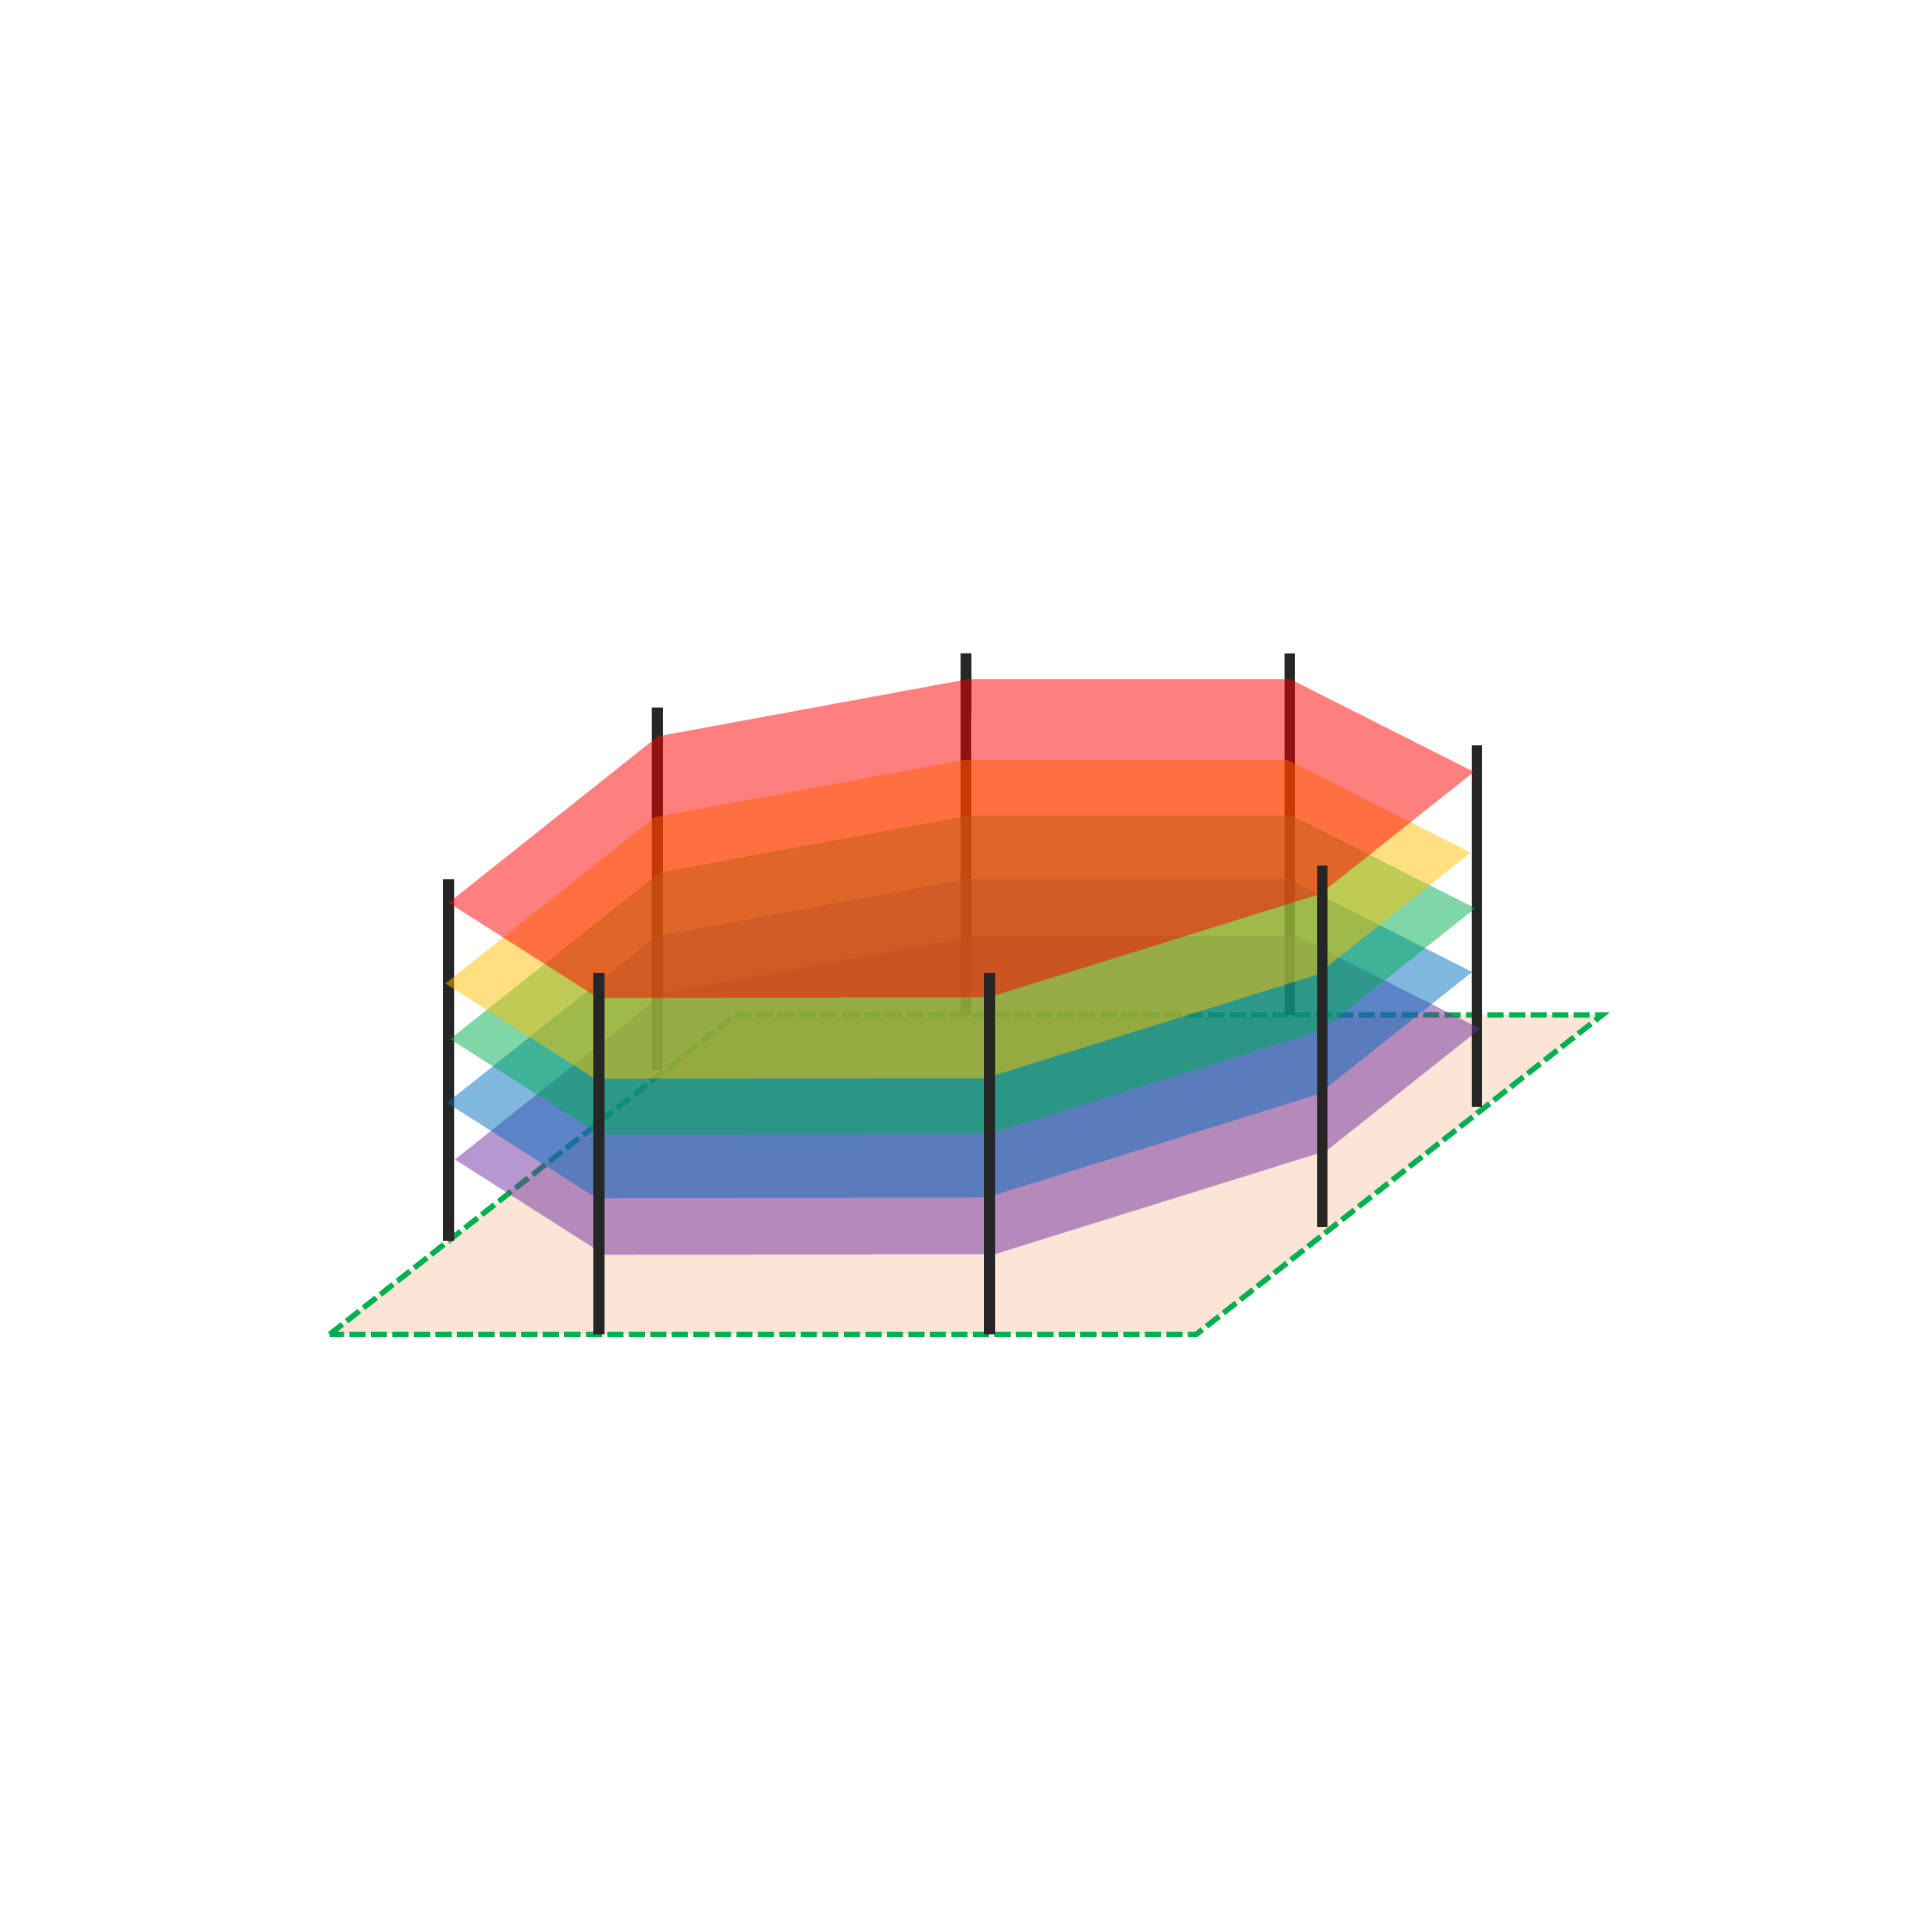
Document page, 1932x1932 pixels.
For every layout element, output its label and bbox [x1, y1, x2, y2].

text_box [449, 1066, 593, 1198]
text_box [605, 1079, 984, 1136]
text_box [1290, 678, 1476, 905]
text_box [444, 980, 448, 987]
text_box [449, 1010, 593, 1132]
text_box [1327, 822, 1473, 968]
text_box [1327, 885, 1476, 1027]
text_box [449, 938, 593, 1079]
text_box [598, 1255, 988, 1336]
text_box [329, 1194, 598, 1336]
text_box [995, 1033, 1317, 1196]
text_box [605, 999, 984, 1080]
text_box [605, 1135, 984, 1200]
text_box [1327, 1004, 1476, 1151]
text_box [995, 905, 1289, 1077]
text_box [989, 1013, 1602, 1336]
text_box [995, 1097, 1317, 1255]
text_box [453, 1131, 593, 1249]
text_box [967, 678, 1289, 999]
text_box [1290, 896, 1317, 985]
text_box [605, 1199, 984, 1256]
text_box [449, 736, 657, 999]
text_box [658, 678, 965, 999]
text_box [995, 976, 1317, 1133]
text_box [1327, 948, 1474, 1089]
